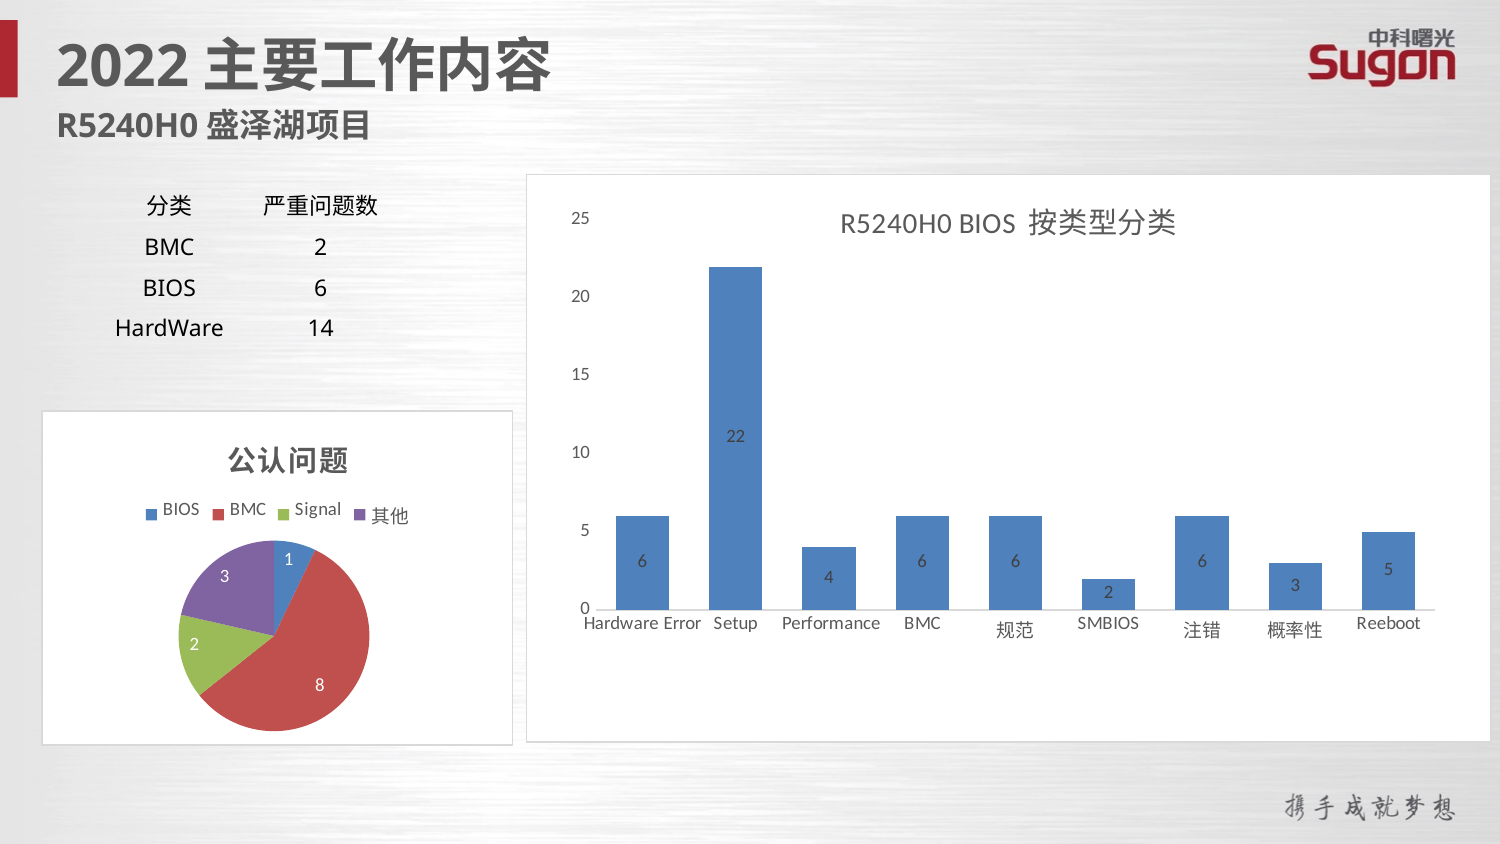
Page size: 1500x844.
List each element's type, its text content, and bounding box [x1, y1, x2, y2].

picture [0, 0, 1500, 844]
chart [40, 409, 514, 747]
table_cell 2 [250, 228, 391, 269]
table_cell 6 [250, 269, 391, 310]
chart [525, 173, 1493, 744]
table_cell BMC [89, 228, 250, 269]
list 2022主要工作内容 R5240H0盛泽湖项目 [41, 20, 1282, 98]
table_cell 14 [250, 310, 391, 351]
table_header 严重问题数 [250, 186, 391, 228]
table_cell HardWare [89, 310, 250, 351]
table_cell BIOS [89, 269, 250, 310]
table_header 分类 [89, 186, 250, 228]
